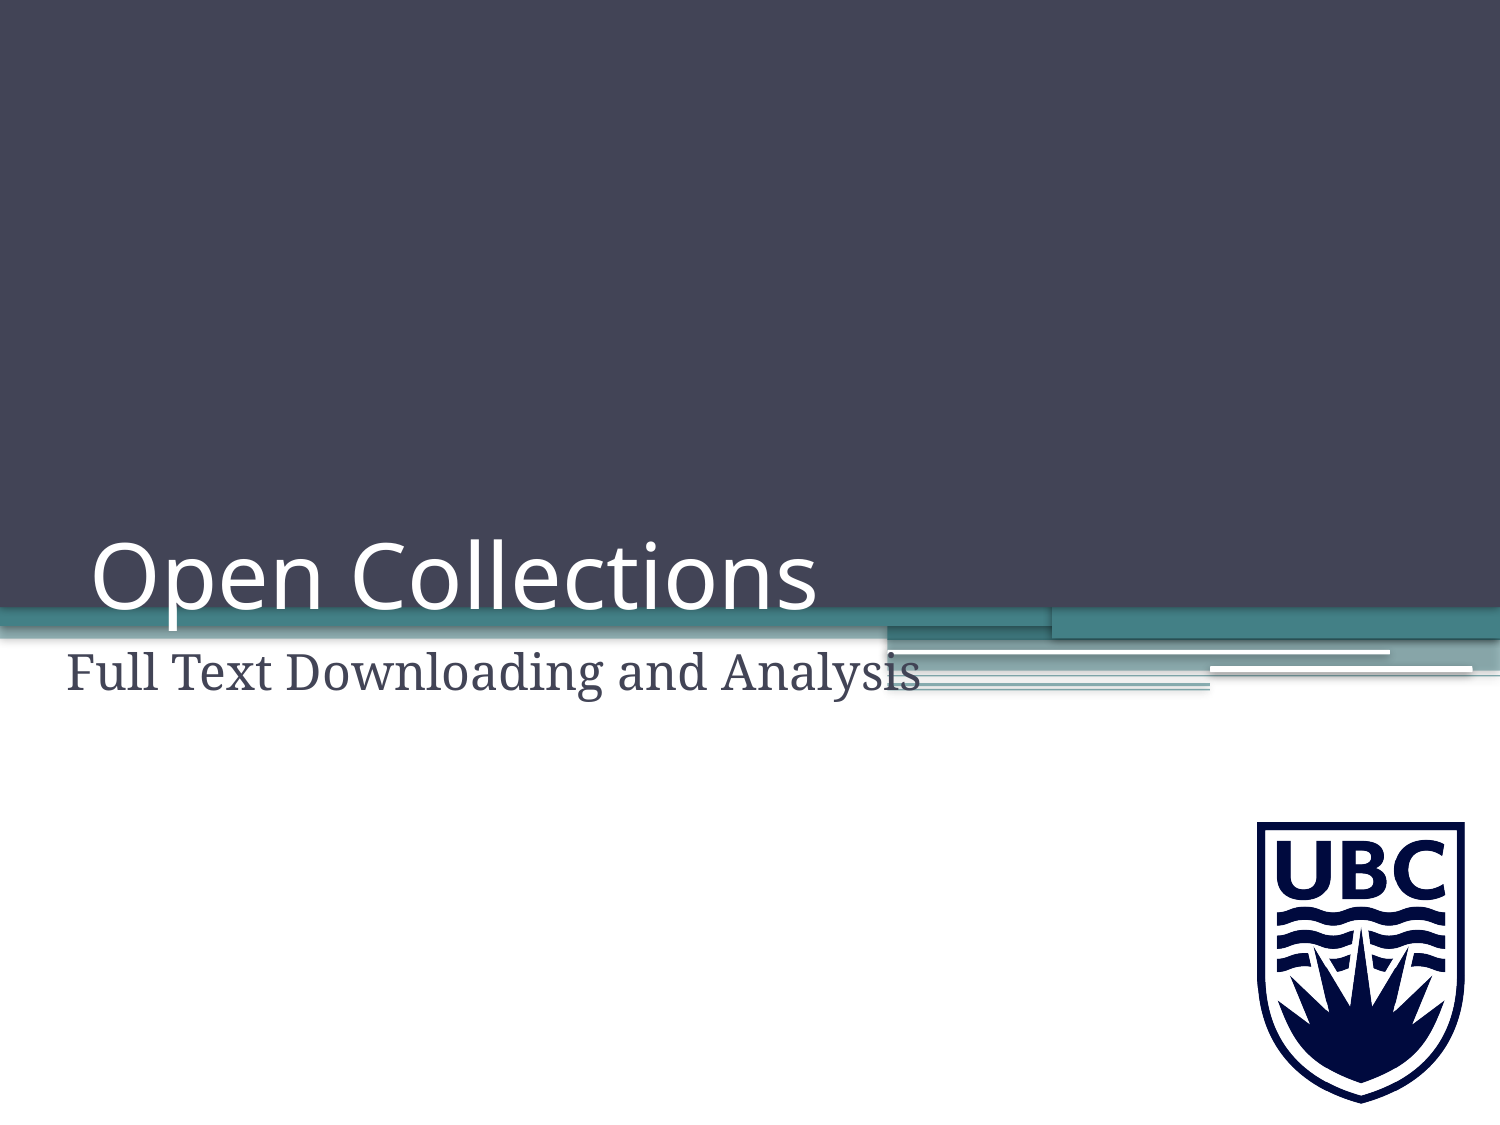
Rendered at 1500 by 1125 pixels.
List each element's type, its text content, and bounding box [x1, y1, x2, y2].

title Open Collections [75, 394, 1463, 636]
subtitle Full Text Downloading and Analysis [41, 633, 1107, 921]
picture [1257, 822, 1465, 1105]
